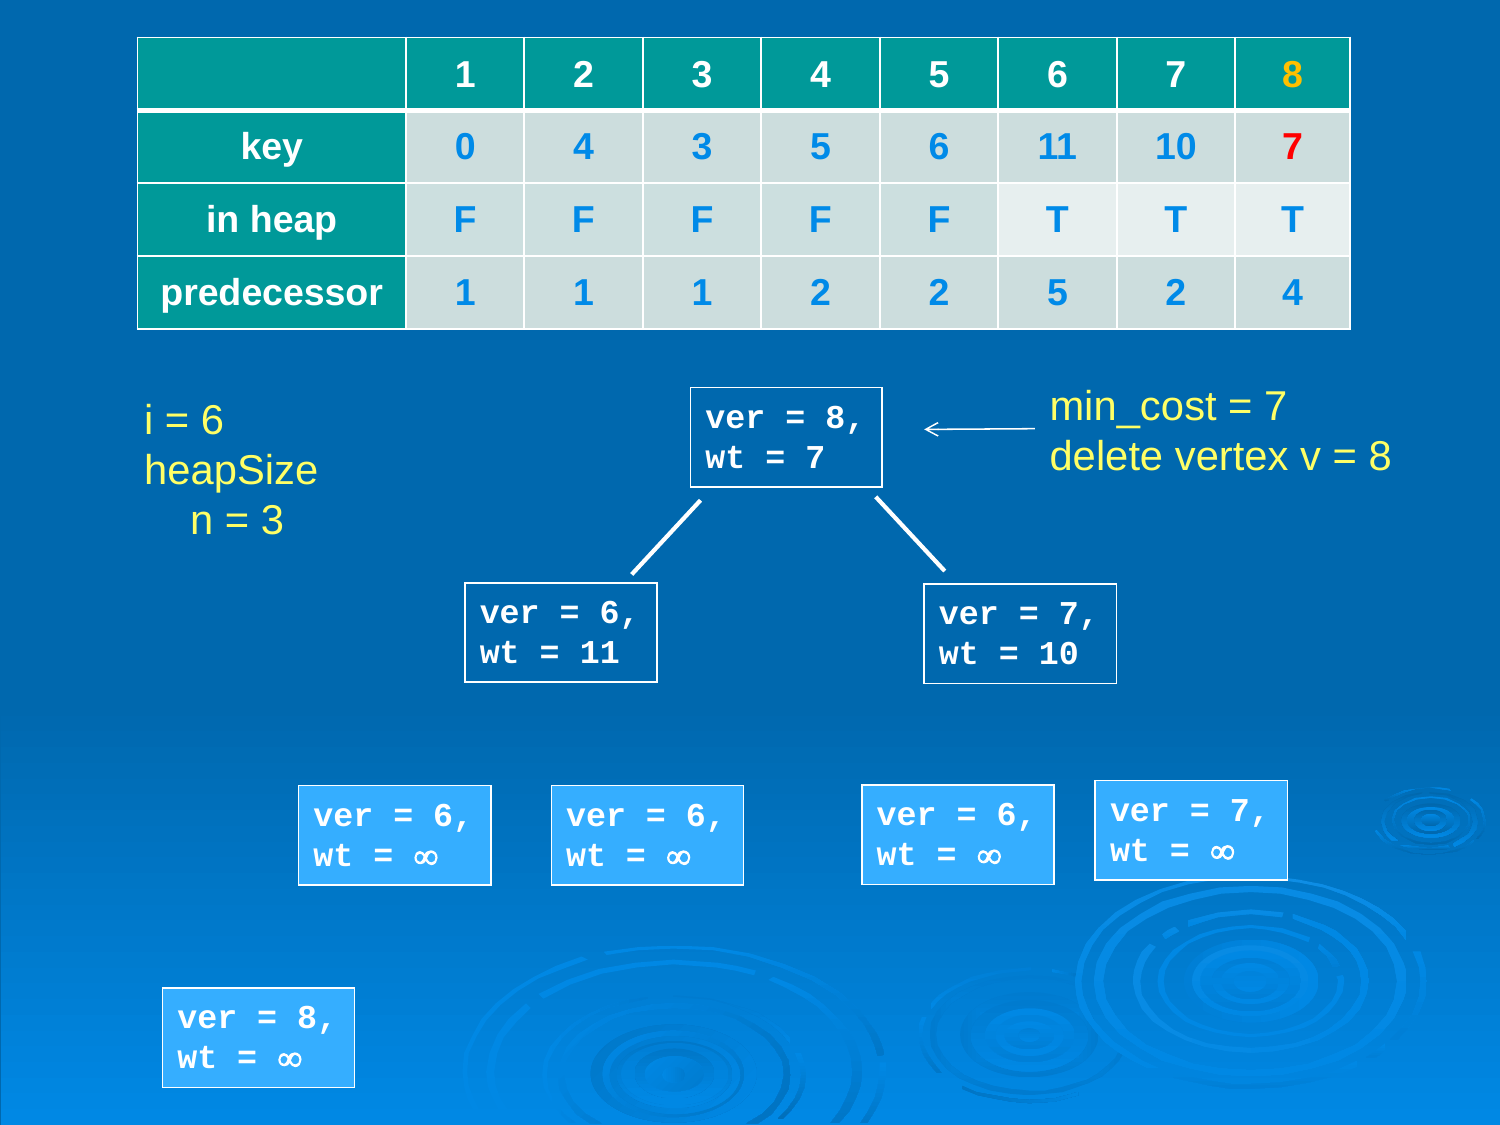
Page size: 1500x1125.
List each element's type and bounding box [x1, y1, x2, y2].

table_header [525, 38, 642, 108]
table_cell [881, 257, 997, 328]
table_cell [1118, 257, 1234, 328]
table_cell [644, 257, 760, 328]
table_cell [762, 113, 879, 182]
table_cell [1236, 257, 1349, 328]
text_box [923, 371, 1413, 487]
table_header [762, 38, 879, 108]
table_cell [138, 184, 405, 255]
table_header [881, 38, 997, 108]
table_cell [881, 113, 997, 182]
table_cell [644, 113, 760, 182]
table_cell [762, 257, 879, 328]
text_box [631, 499, 701, 575]
table_cell [644, 184, 760, 255]
table_cell [525, 184, 642, 255]
table_cell [1118, 113, 1234, 182]
table_header [1236, 38, 1349, 108]
table_cell [881, 184, 997, 255]
table_cell [407, 113, 523, 182]
text_box [1095, 780, 1288, 881]
table_cell [525, 113, 642, 182]
text_box [875, 496, 946, 572]
text_box [690, 387, 882, 488]
text_box [129, 385, 457, 550]
table_cell [407, 257, 523, 328]
table_header [407, 38, 523, 108]
text_box [861, 784, 1055, 885]
table_cell [138, 257, 405, 328]
table_header [138, 38, 405, 108]
table_cell [762, 184, 879, 255]
table_cell [138, 113, 405, 182]
text_box [162, 987, 355, 1088]
text_box [551, 785, 744, 886]
text_box [924, 584, 1117, 684]
text_box [298, 785, 491, 886]
table_cell [1236, 113, 1349, 182]
table_cell [525, 257, 642, 328]
table_cell [1118, 184, 1234, 255]
table_cell [999, 113, 1116, 182]
table_cell [1236, 184, 1349, 255]
table_header [999, 38, 1116, 108]
table_cell [999, 184, 1116, 255]
table_cell [999, 257, 1116, 328]
table_cell [407, 184, 523, 255]
table_header [644, 38, 760, 108]
table_header [1118, 38, 1234, 108]
text_box [465, 582, 658, 683]
